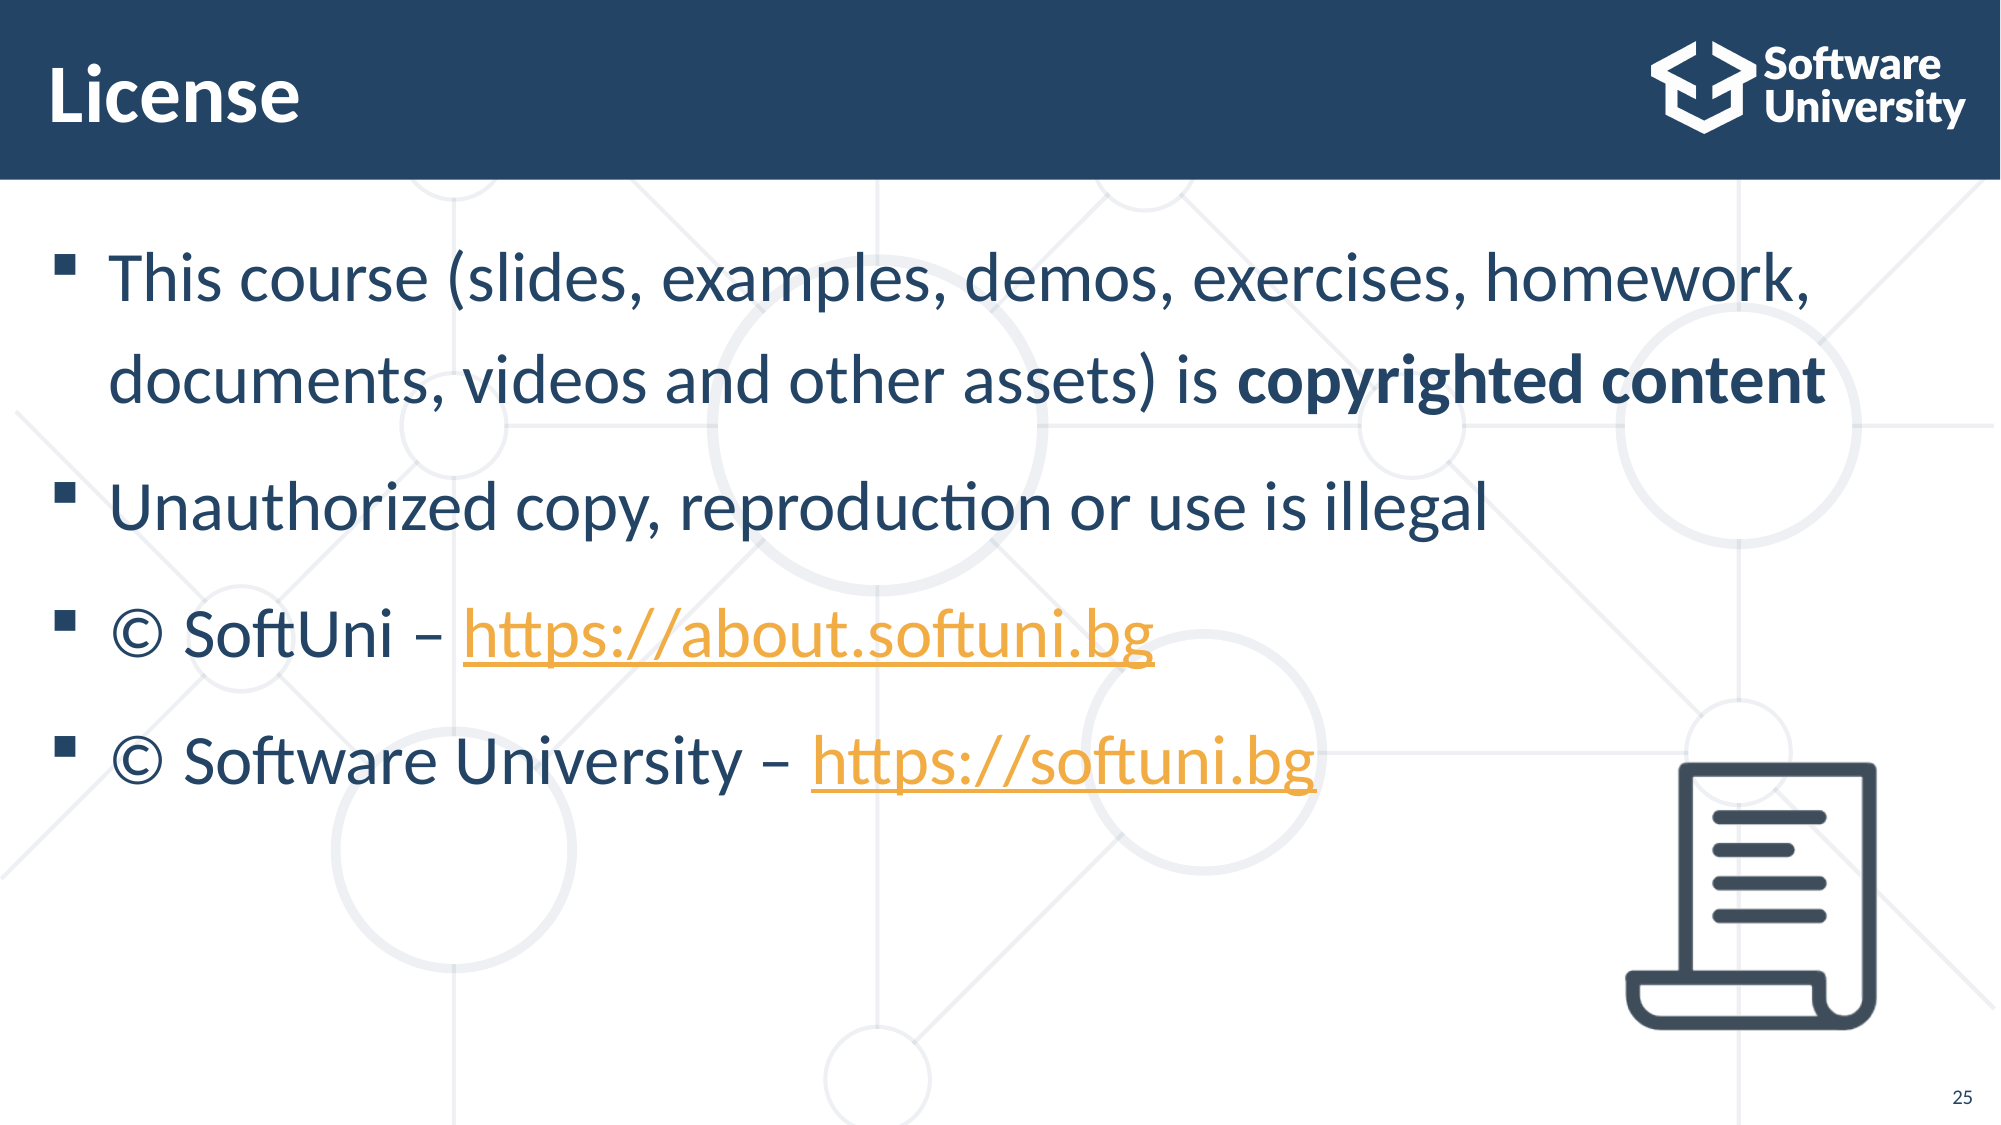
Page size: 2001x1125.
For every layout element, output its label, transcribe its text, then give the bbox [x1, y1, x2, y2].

picture [1598, 728, 1916, 1065]
list This course (slides, examples, demos, exercises, homework, documents, videos and other assets) is copyrighted content Unauthorized copy, reproduction or use is illegal © SoftUni – https://about.softuni.bg © Software University – https://softuni.bg [31, 208, 1970, 1104]
picture [1651, 41, 1966, 134]
title License [31, 16, 1625, 162]
slide_number 25 [1927, 1067, 1989, 1117]
